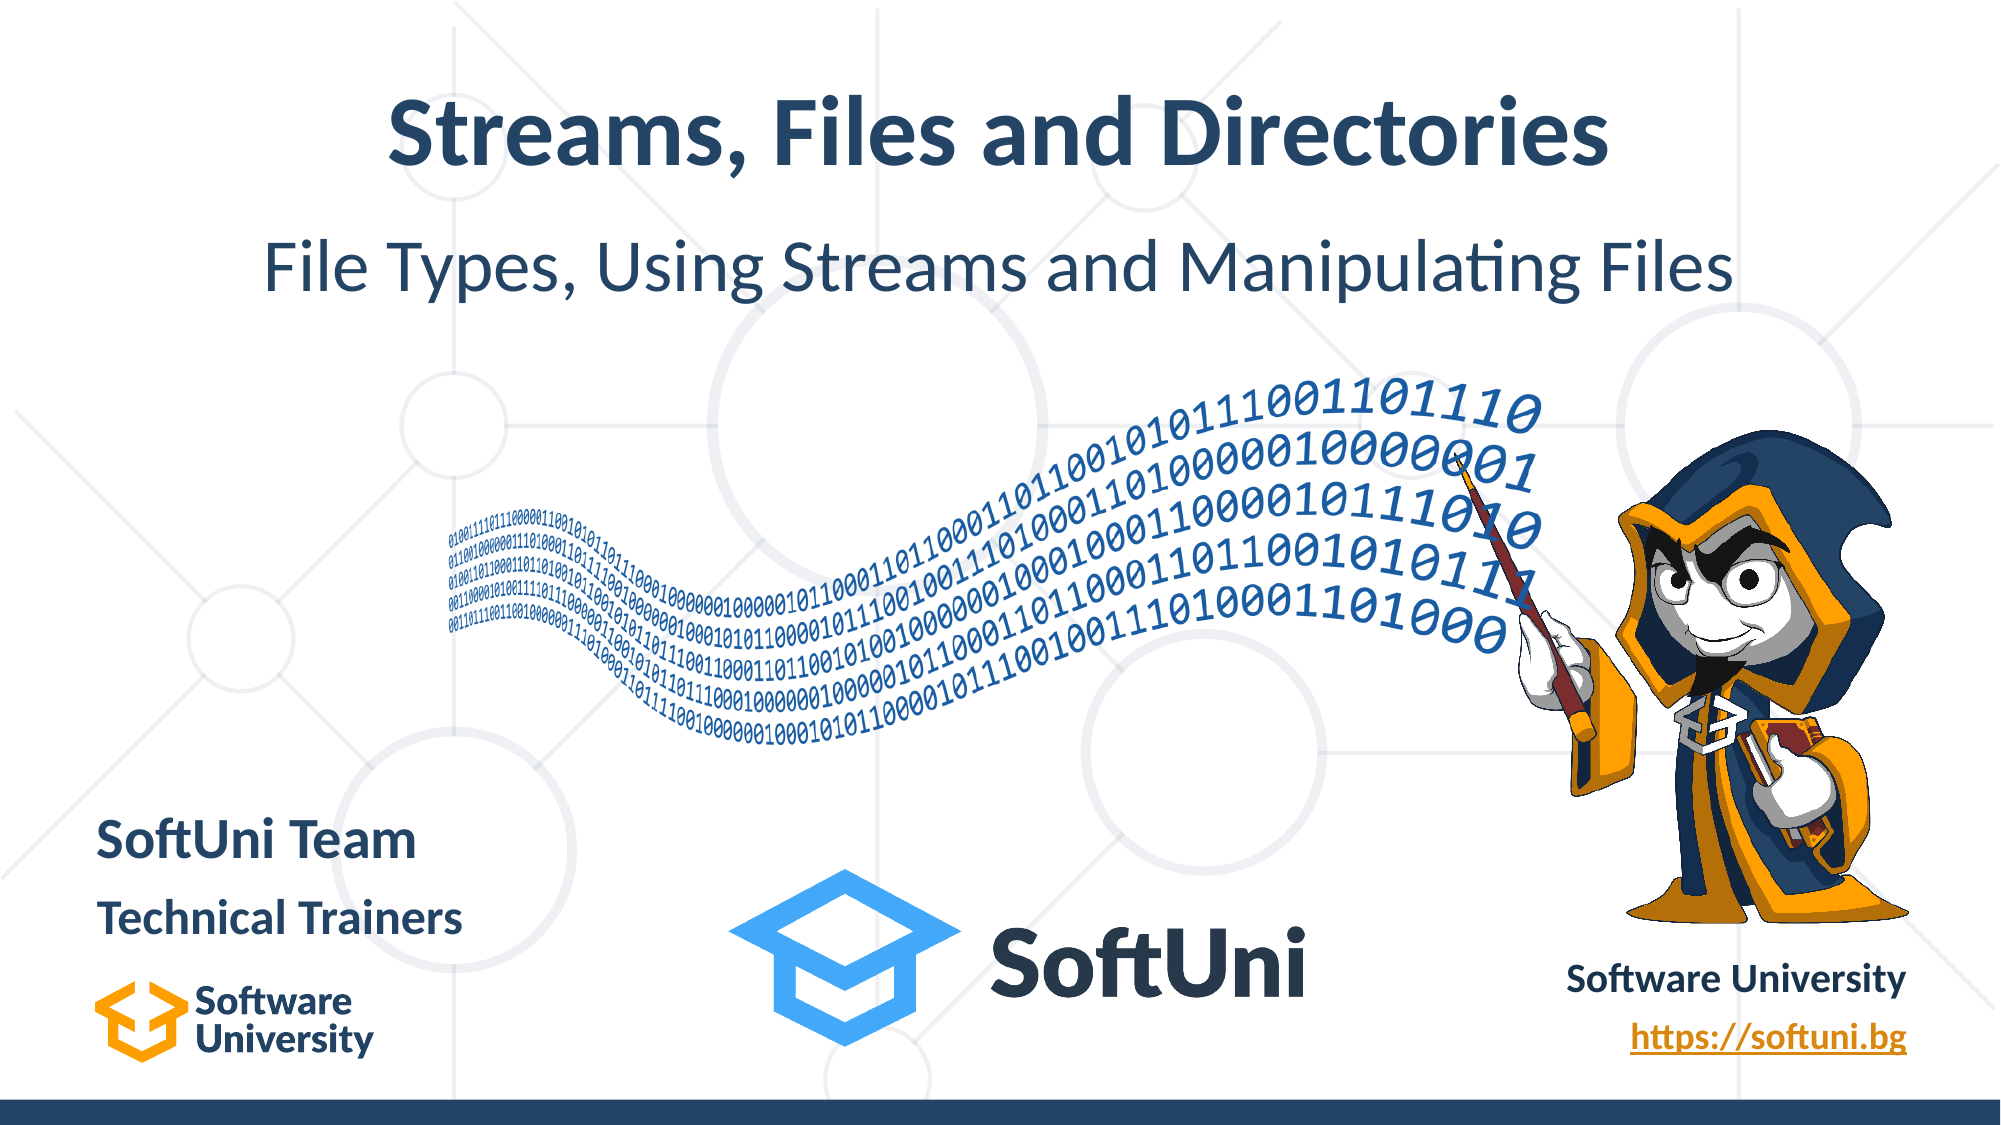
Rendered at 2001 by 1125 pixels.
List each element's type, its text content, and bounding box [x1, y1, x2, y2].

title Streams, Files and Directories [90, 52, 1910, 198]
list Technical Trainers [90, 875, 580, 951]
list https://softuni.bg [1428, 1005, 1913, 1062]
subtitle File Types, Using Streams and Manipulating Files [90, 206, 1910, 423]
picture [709, 850, 1325, 1064]
picture [424, 367, 1910, 924]
list SoftUni Team [90, 795, 580, 871]
picture [83, 970, 384, 1074]
list Software University [1428, 944, 1913, 1005]
